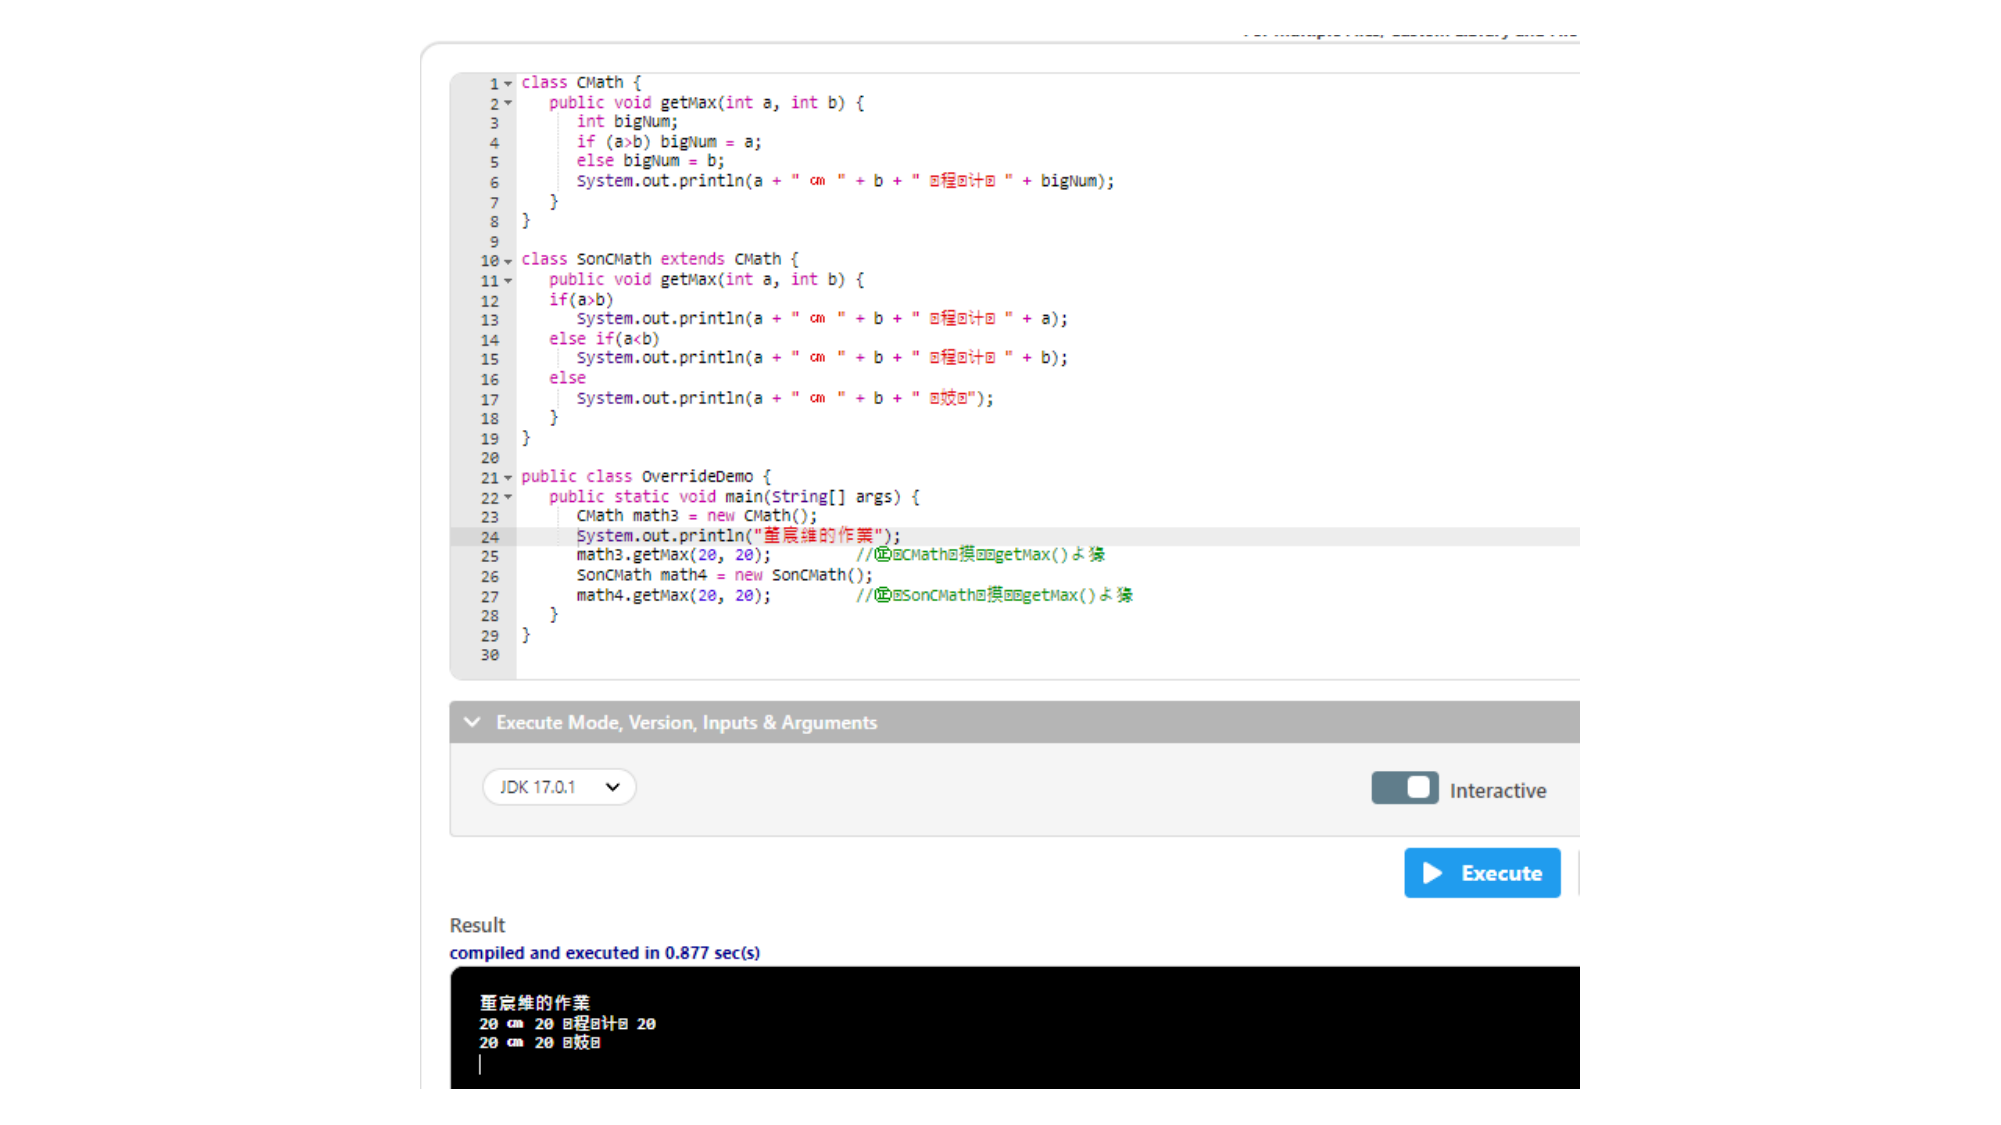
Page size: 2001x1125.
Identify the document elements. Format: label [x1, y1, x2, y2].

picture [420, 35, 1580, 1090]
